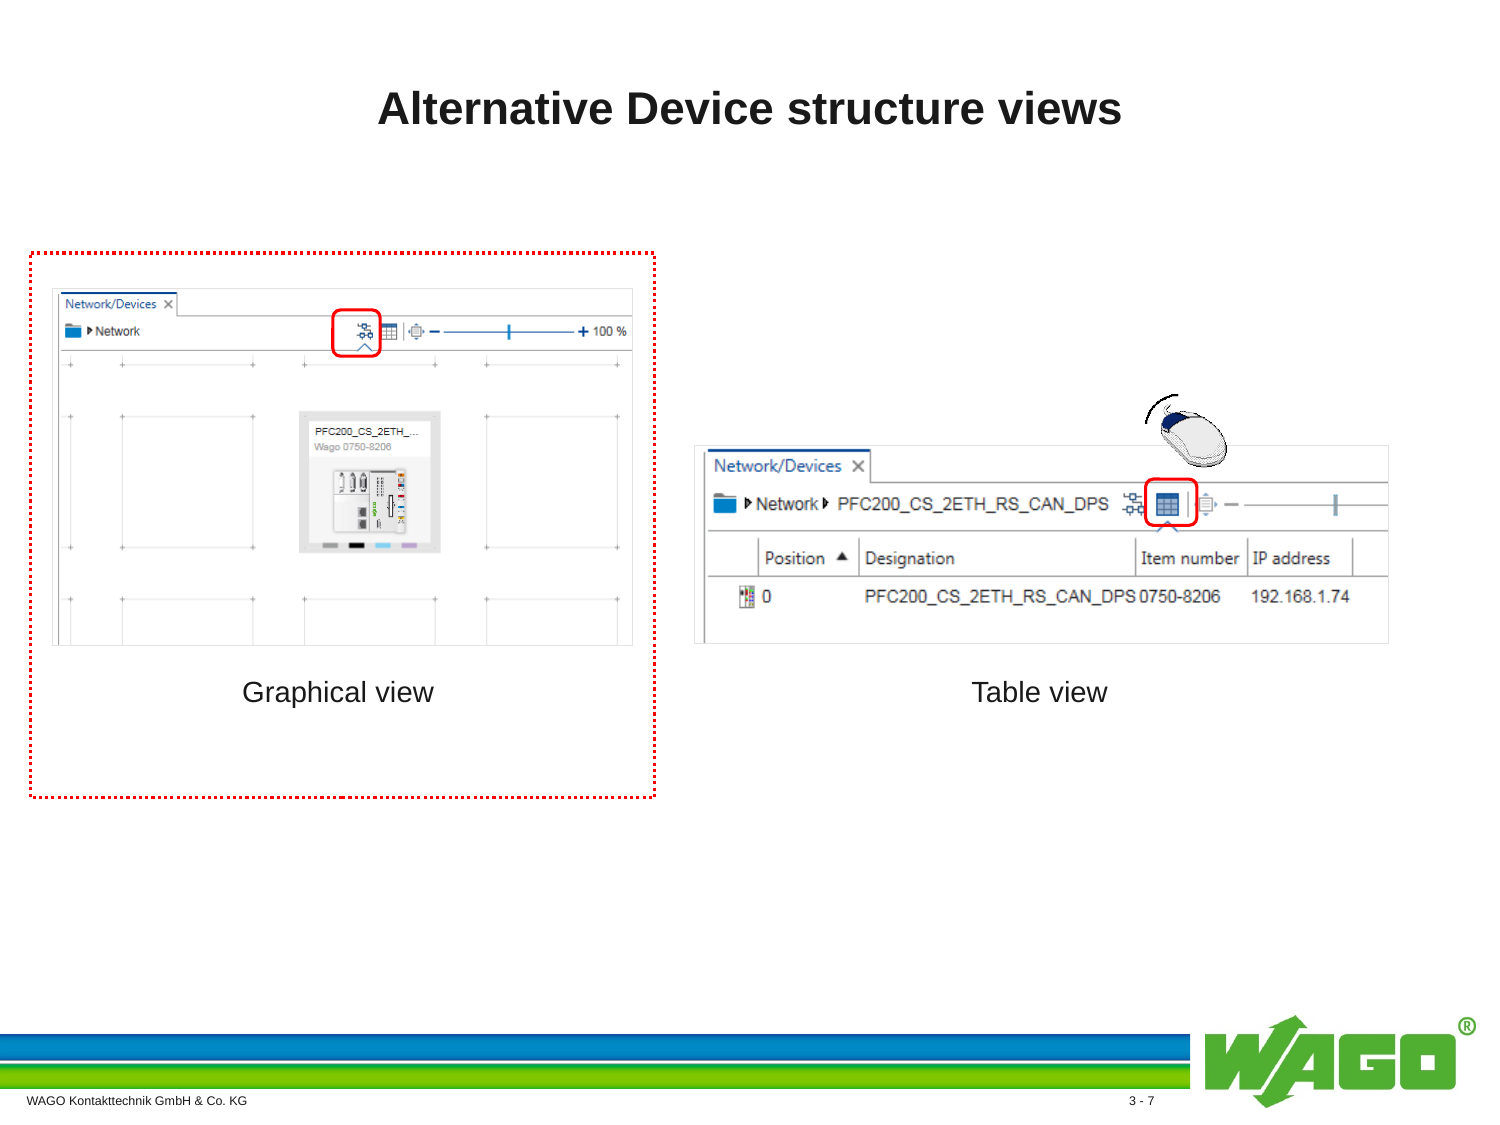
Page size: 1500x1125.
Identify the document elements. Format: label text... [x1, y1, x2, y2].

picture [693, 393, 1389, 644]
picture [51, 288, 633, 646]
title Alternative Device structure views [56, 71, 1444, 146]
picture [1205, 1015, 1476, 1108]
text_box Table view [956, 666, 1130, 716]
text_box [30, 253, 655, 798]
